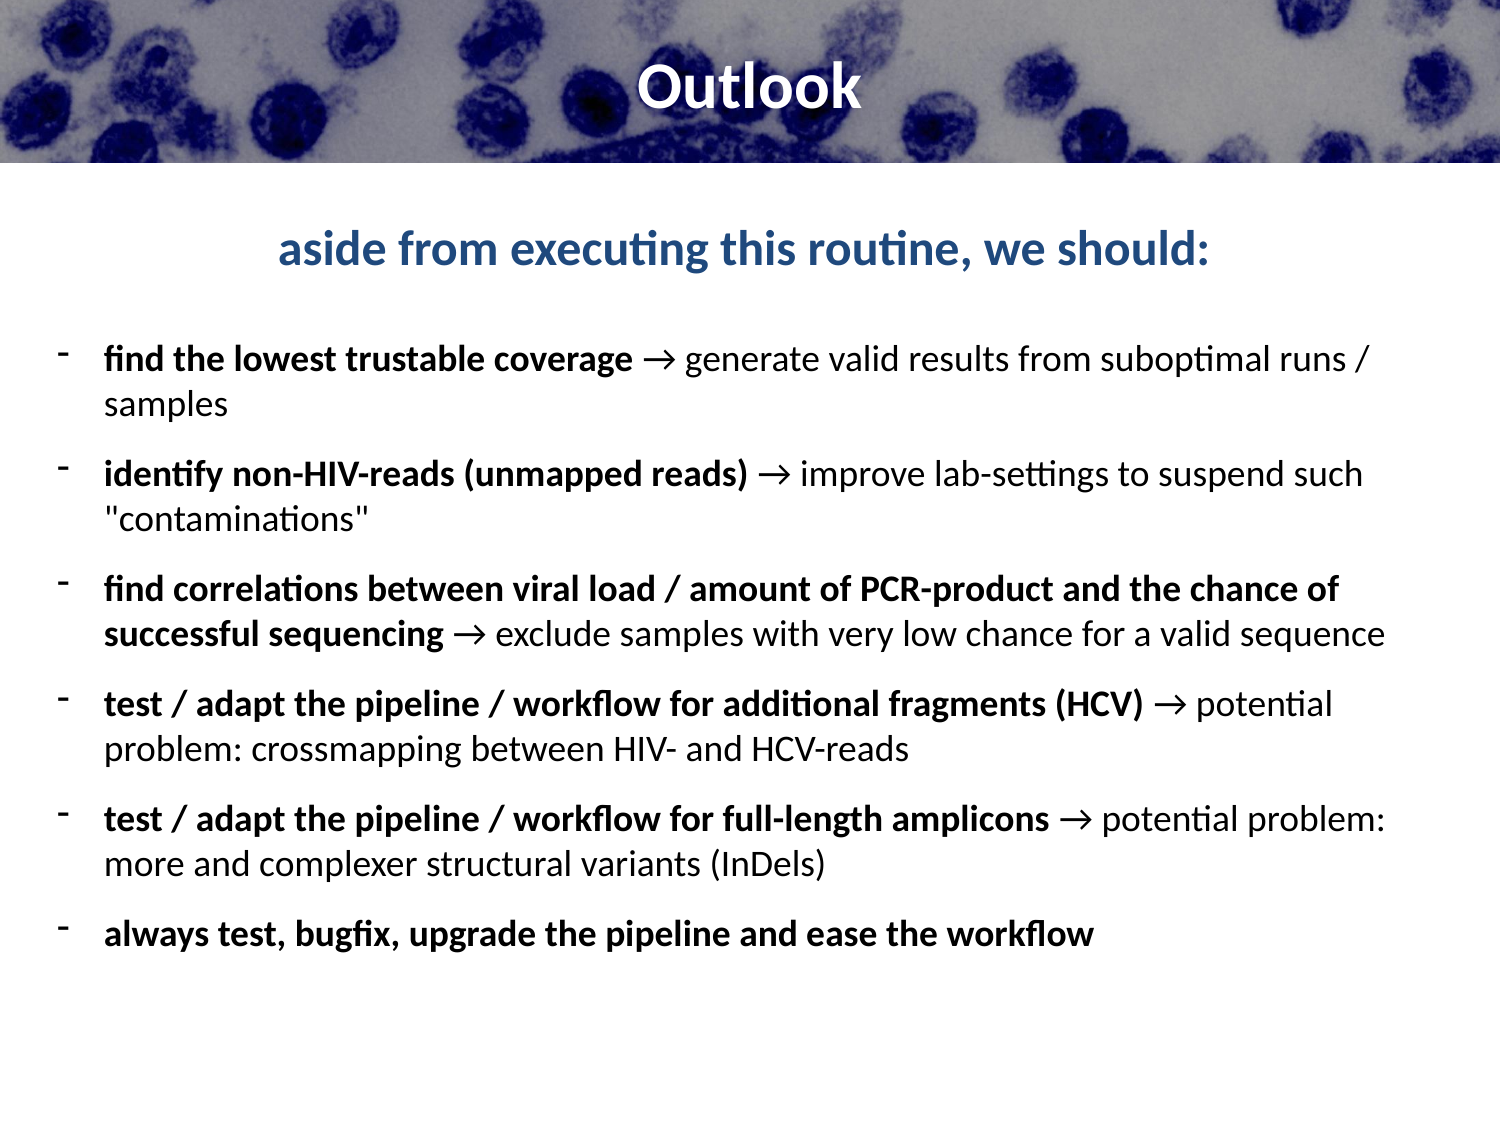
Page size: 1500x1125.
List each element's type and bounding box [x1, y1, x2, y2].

picture [0, 0, 1500, 163]
text_box [41, 208, 1459, 283]
text_box [42, 326, 1459, 961]
